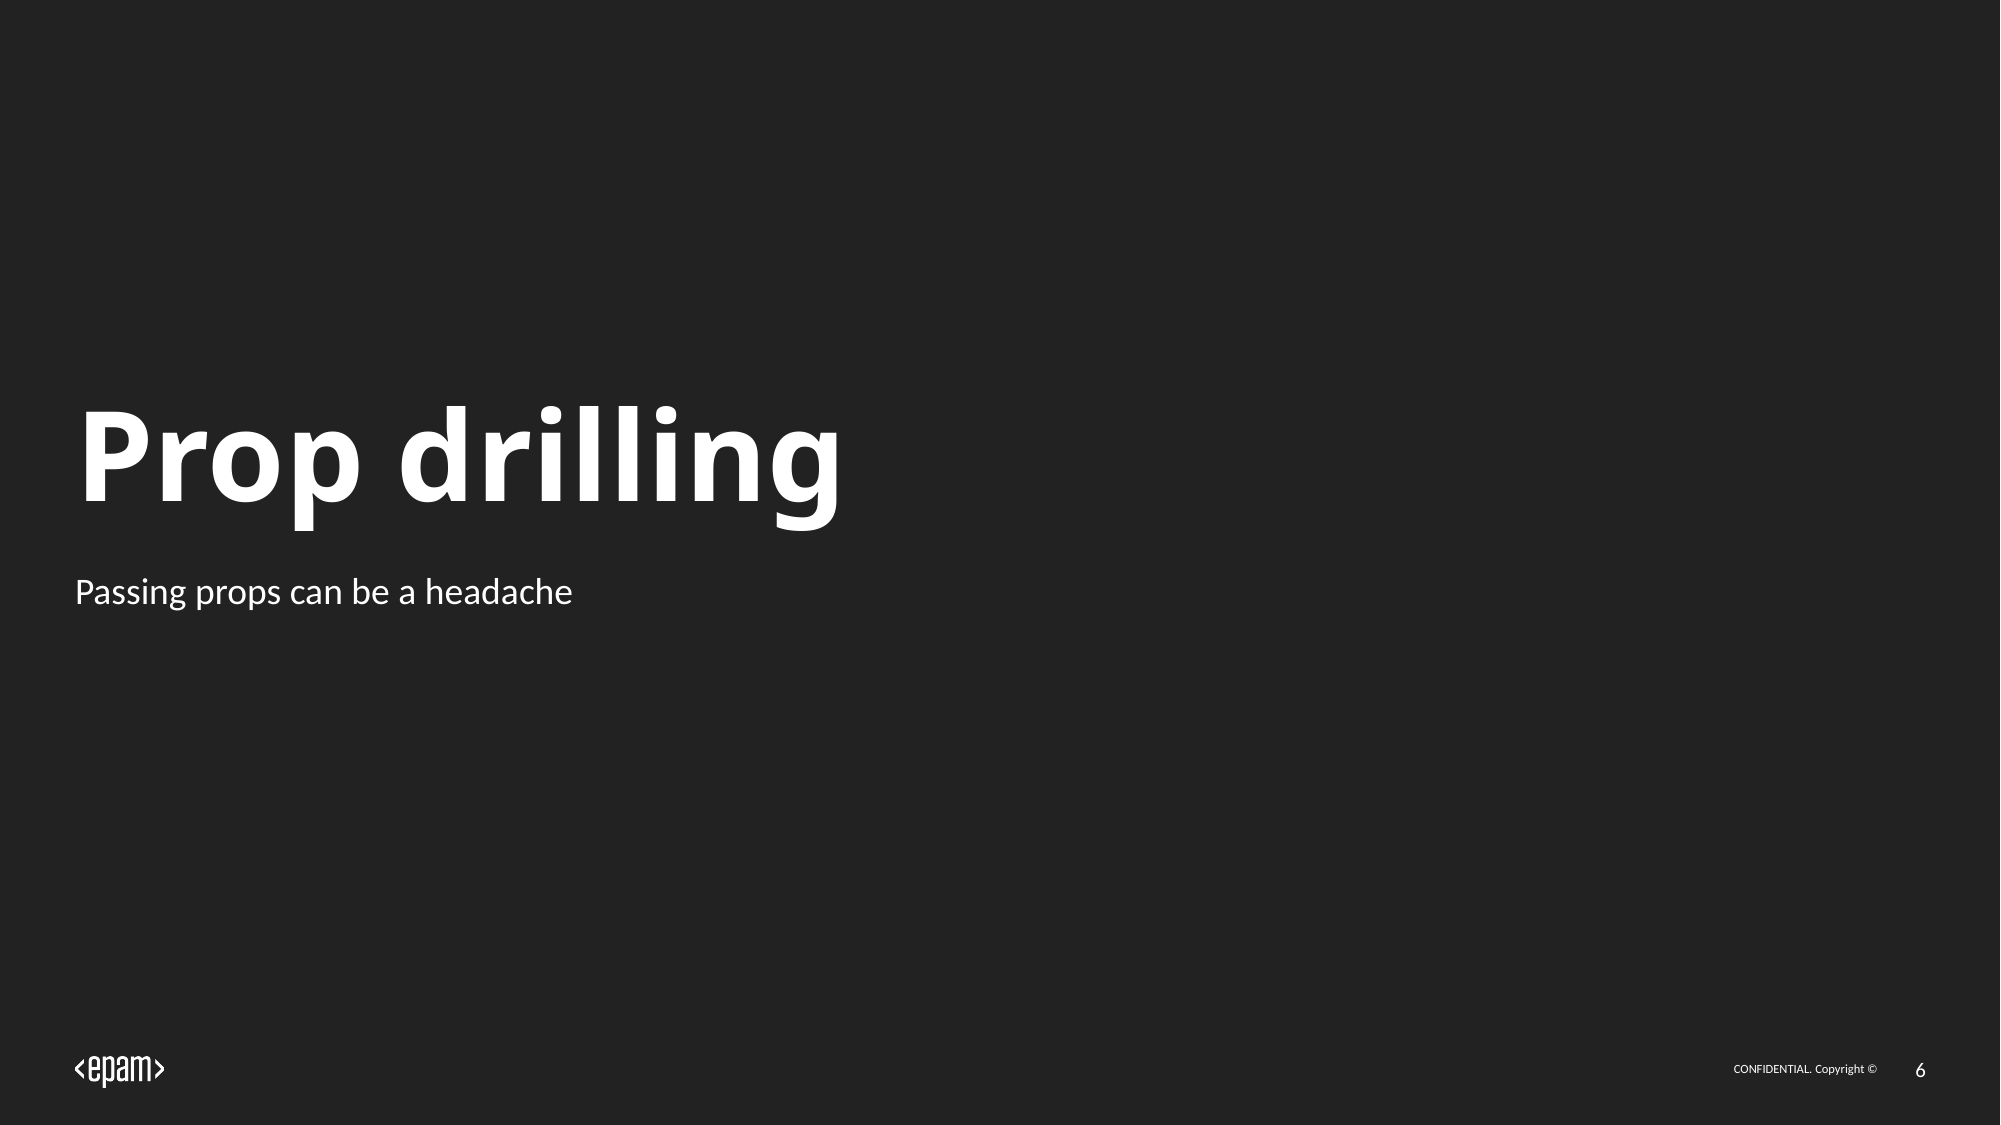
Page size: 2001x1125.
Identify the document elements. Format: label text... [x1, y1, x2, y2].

title Prop drilling [75, 376, 1298, 528]
picture [75, 1056, 164, 1088]
list Passing props can be a headache [75, 562, 1492, 900]
